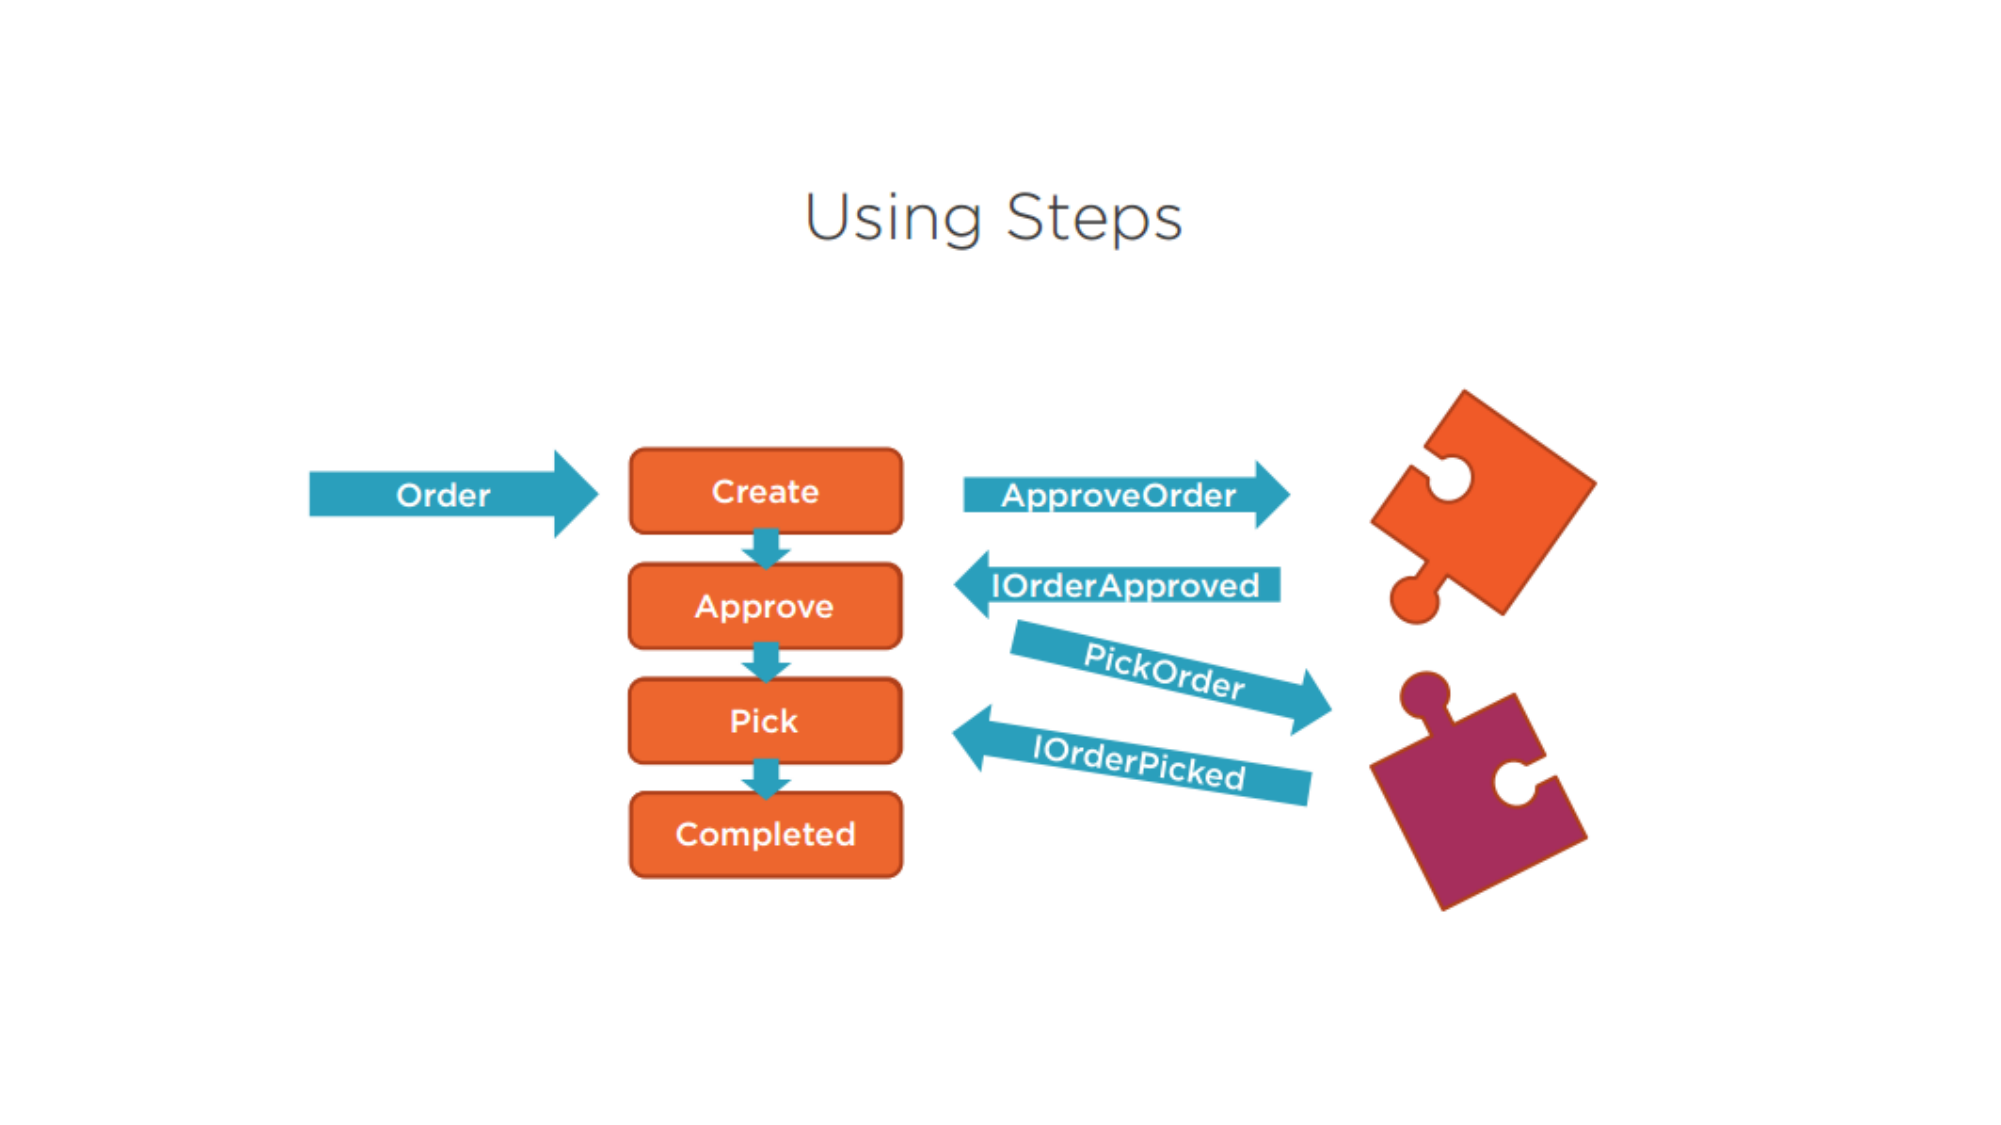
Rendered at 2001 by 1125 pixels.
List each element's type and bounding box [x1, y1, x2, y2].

picture [282, 168, 1718, 957]
